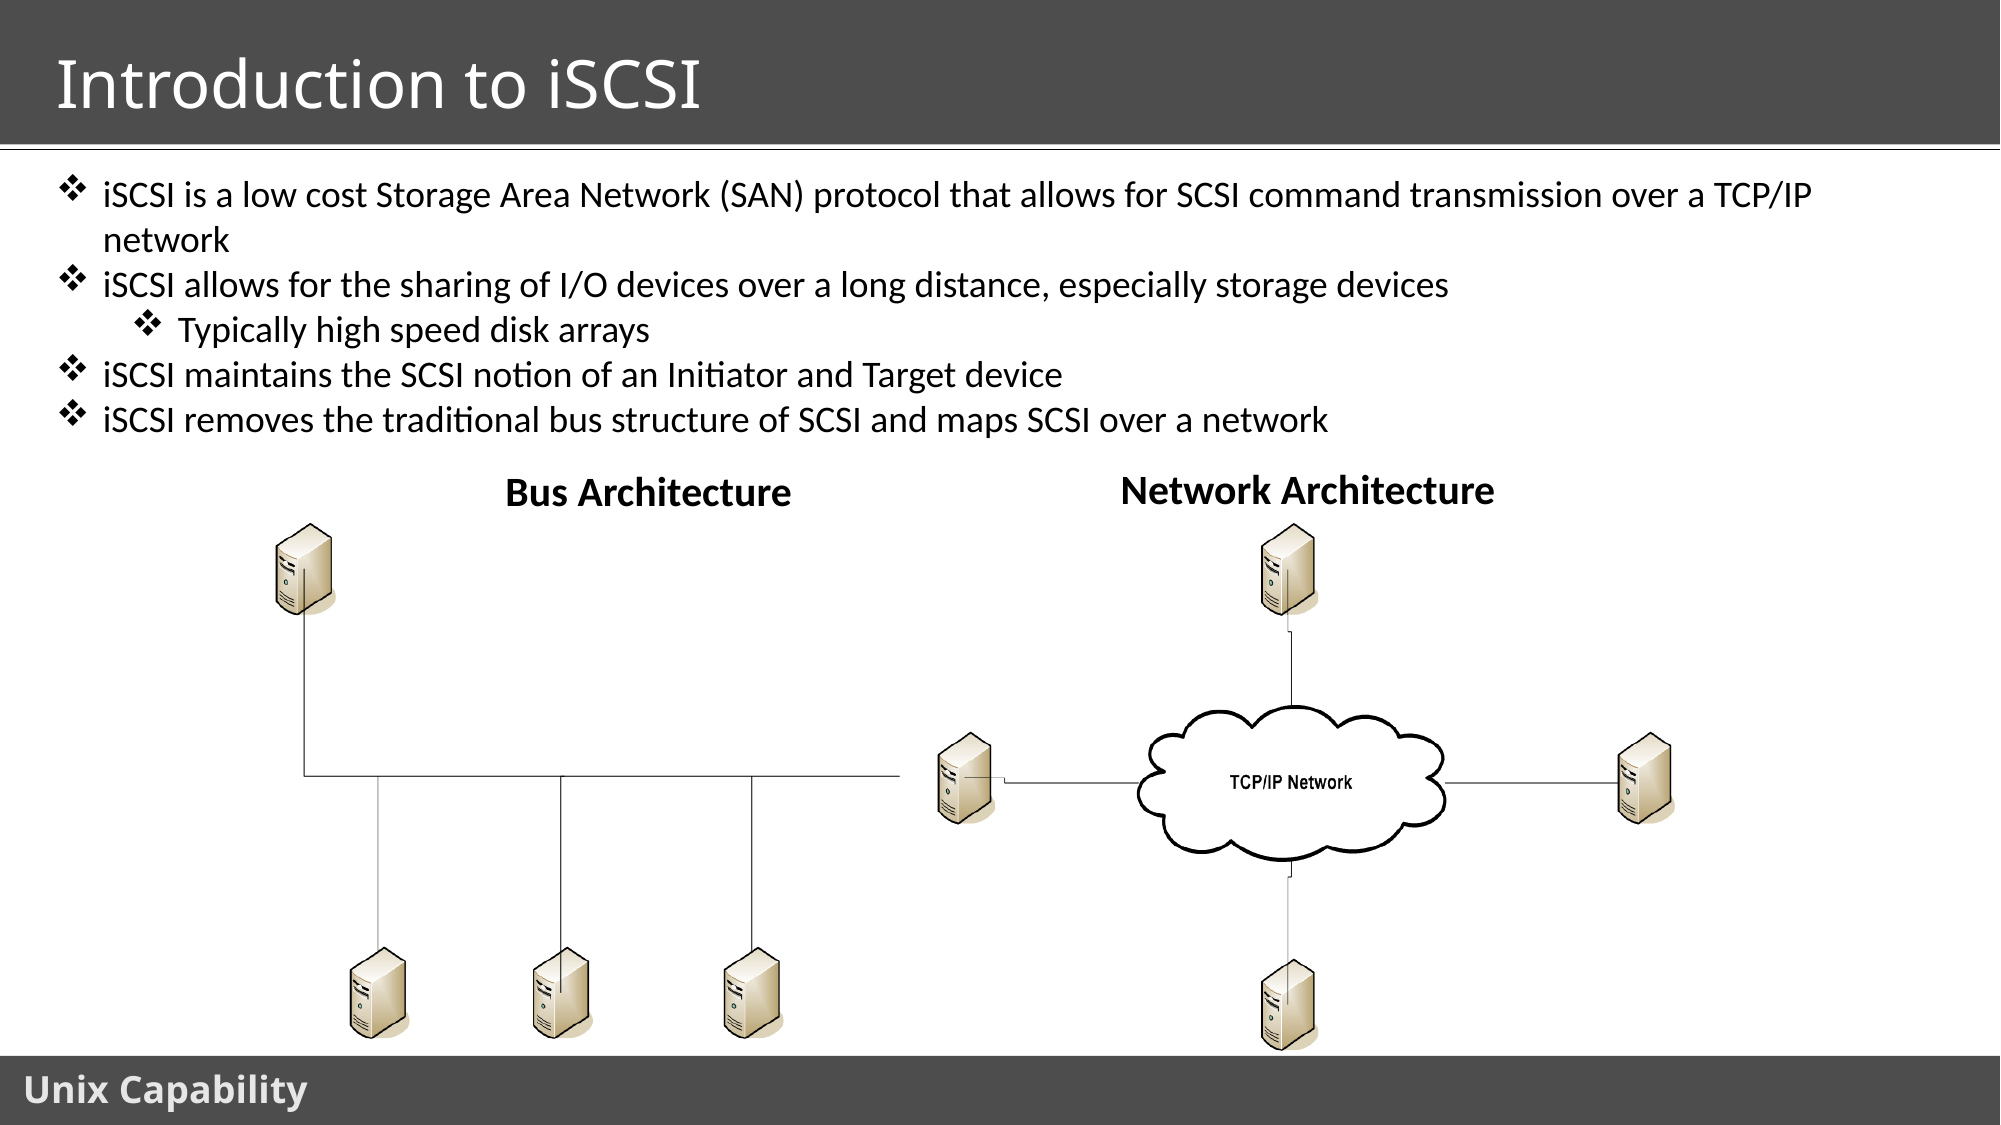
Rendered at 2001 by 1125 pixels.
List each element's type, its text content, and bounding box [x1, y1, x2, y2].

title Introduction to iSCSI [41, 0, 1938, 162]
text_box Network Architecture [1105, 455, 1511, 521]
text_box iSCSI is a low cost Storage Area Network (SAN) protocol that allows for SCSI command transmission over a TCP/IP network iSCSI allows for the sharing of I/O devices over a long distance, especially storage devices Typically high speed disk arrays iSCSI maintains the SCSI notion of an Initiator and Target device iSCSI removes the traditional bus structure of SCSI and maps SCSI over a network [41, 162, 1953, 448]
picture [937, 522, 1675, 1051]
text_box Bus Architecture [490, 457, 990, 523]
picture [274, 522, 900, 1039]
